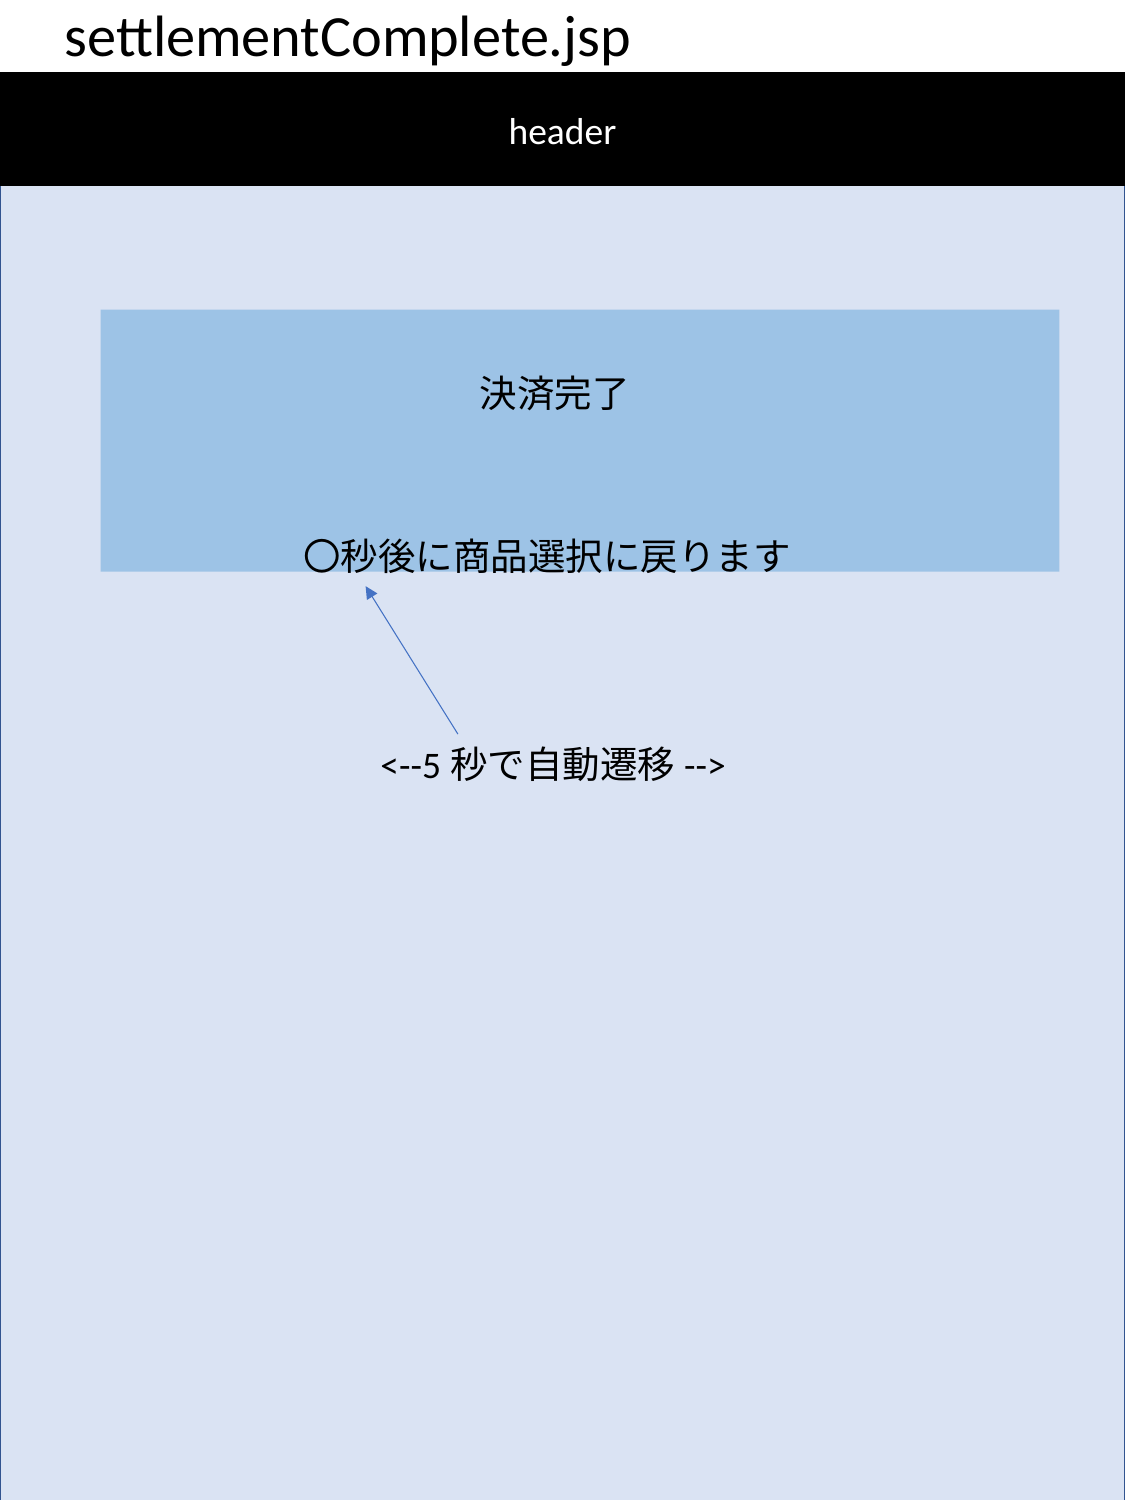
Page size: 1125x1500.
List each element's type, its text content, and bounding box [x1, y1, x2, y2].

text_box [100, 309, 1060, 362]
text_box [100, 423, 1060, 572]
text_box settlementComplete.jsp [49, 0, 1060, 76]
text_box header [0, 72, 1125, 186]
text_box 決済完了 [49, 362, 1060, 423]
text_box 〇秒後に商品選択に戻ります [288, 525, 1048, 586]
text_box <--5秒で自動遷移--> [365, 734, 1125, 794]
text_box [365, 586, 458, 735]
text_box [0, 186, 1125, 1500]
